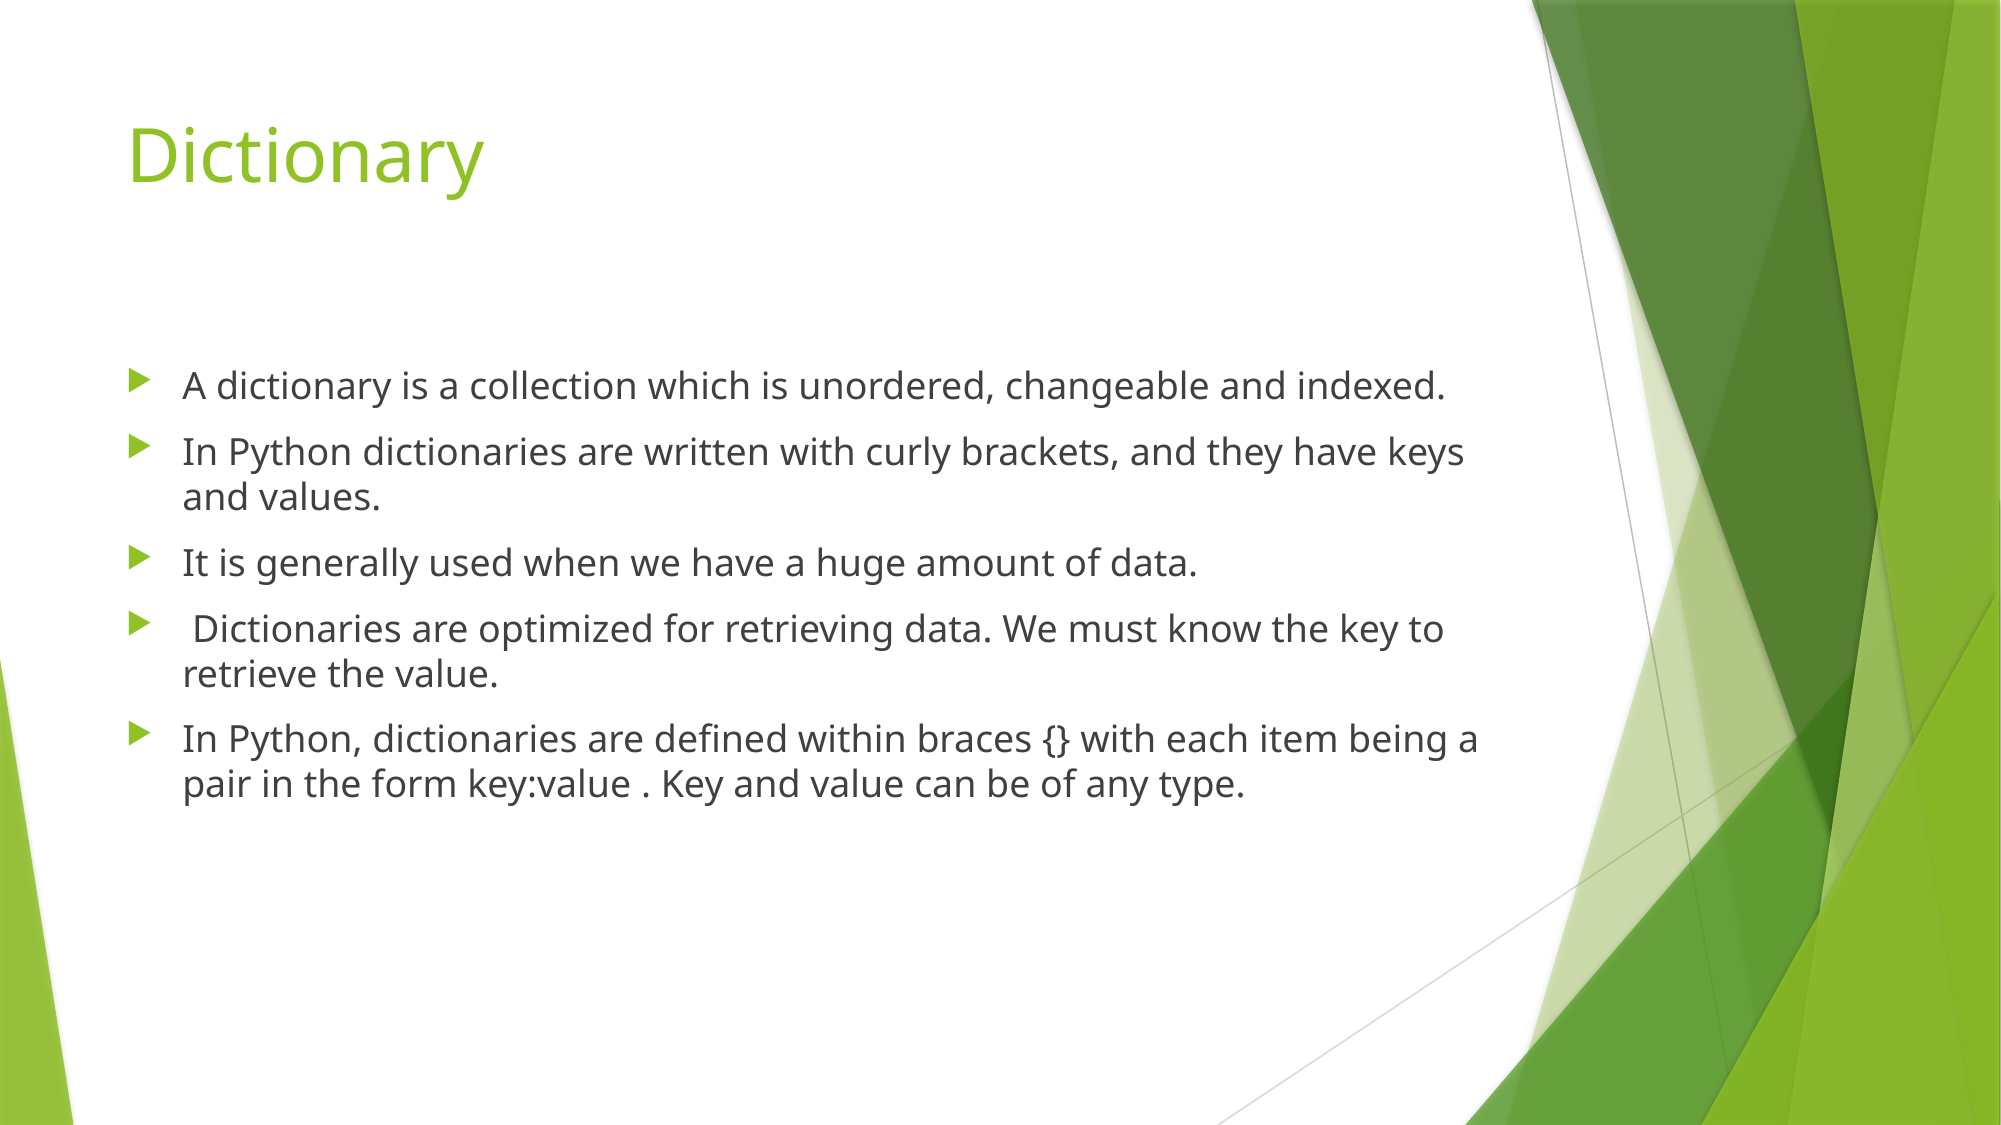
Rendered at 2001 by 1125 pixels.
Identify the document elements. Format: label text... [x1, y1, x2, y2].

title Dictionary [111, 99, 1522, 317]
list A dictionary is a collection which is unordered, changeable and indexed. In Python dictionaries are written with curly brackets, and they have keys and values. It is generally used when we have a huge amount of data. Dictionaries are optimized for retrieving data. We must know the key to retrieve the value. In Python, dictionaries are defined within braces {} with each item being a pair in the form key:value . Key and value can be of any type. [111, 354, 1522, 992]
